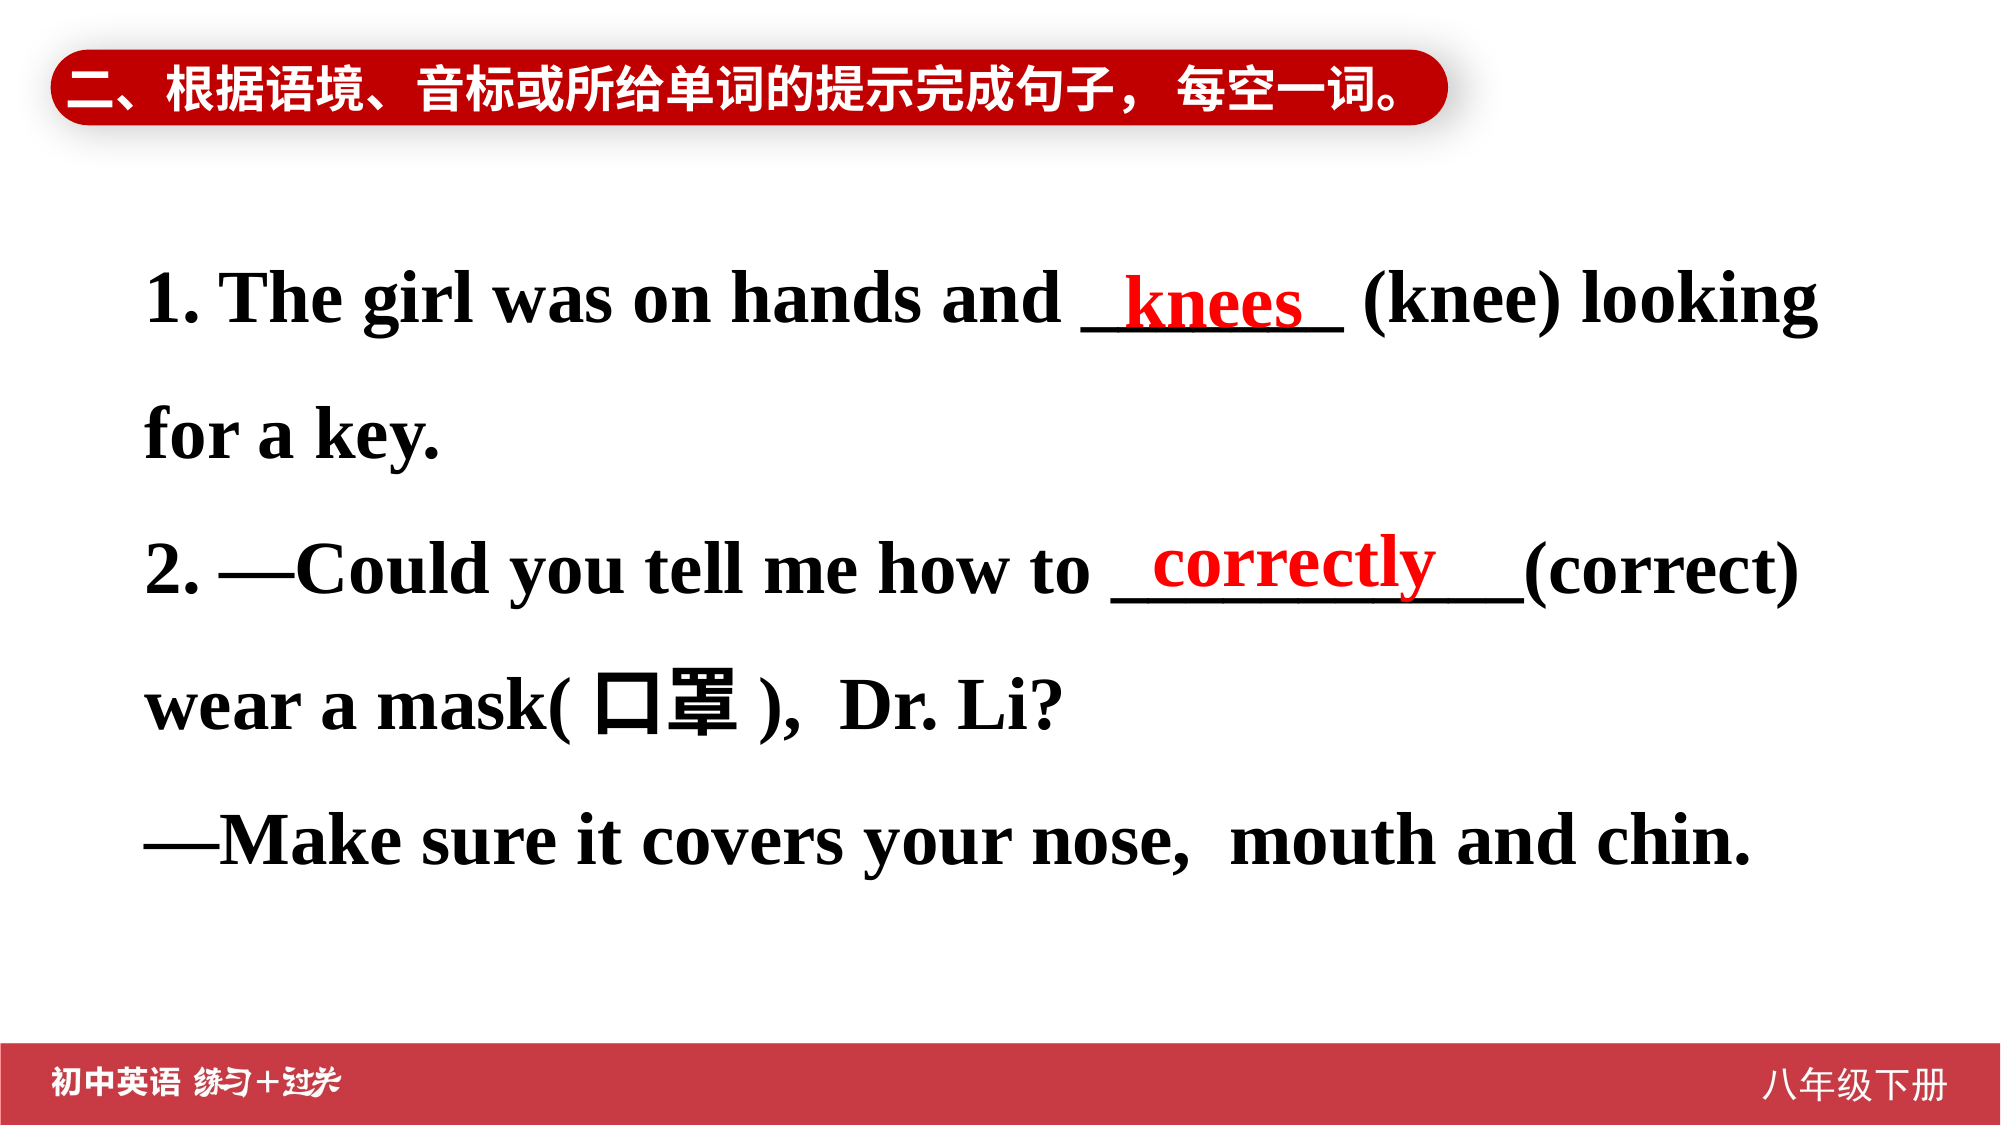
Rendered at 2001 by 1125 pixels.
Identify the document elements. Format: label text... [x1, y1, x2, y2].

text_box knees [1090, 220, 1333, 350]
text_box 二、根据语境、音标或所给单词的提示完成句子， 每空一词。 [50, 49, 1421, 125]
picture [0, 0, 2001, 1125]
text_box correctly [1137, 479, 1479, 609]
text_box 1. The girl was on hands and _______ (knee) looking for a key. 2. —Could you tell me how to ___________(correct) wear a mask(口罩), Dr. Li? —Make sure it covers your nose, mouth and chin. [129, 195, 1848, 887]
text_box [78, 50, 1450, 127]
